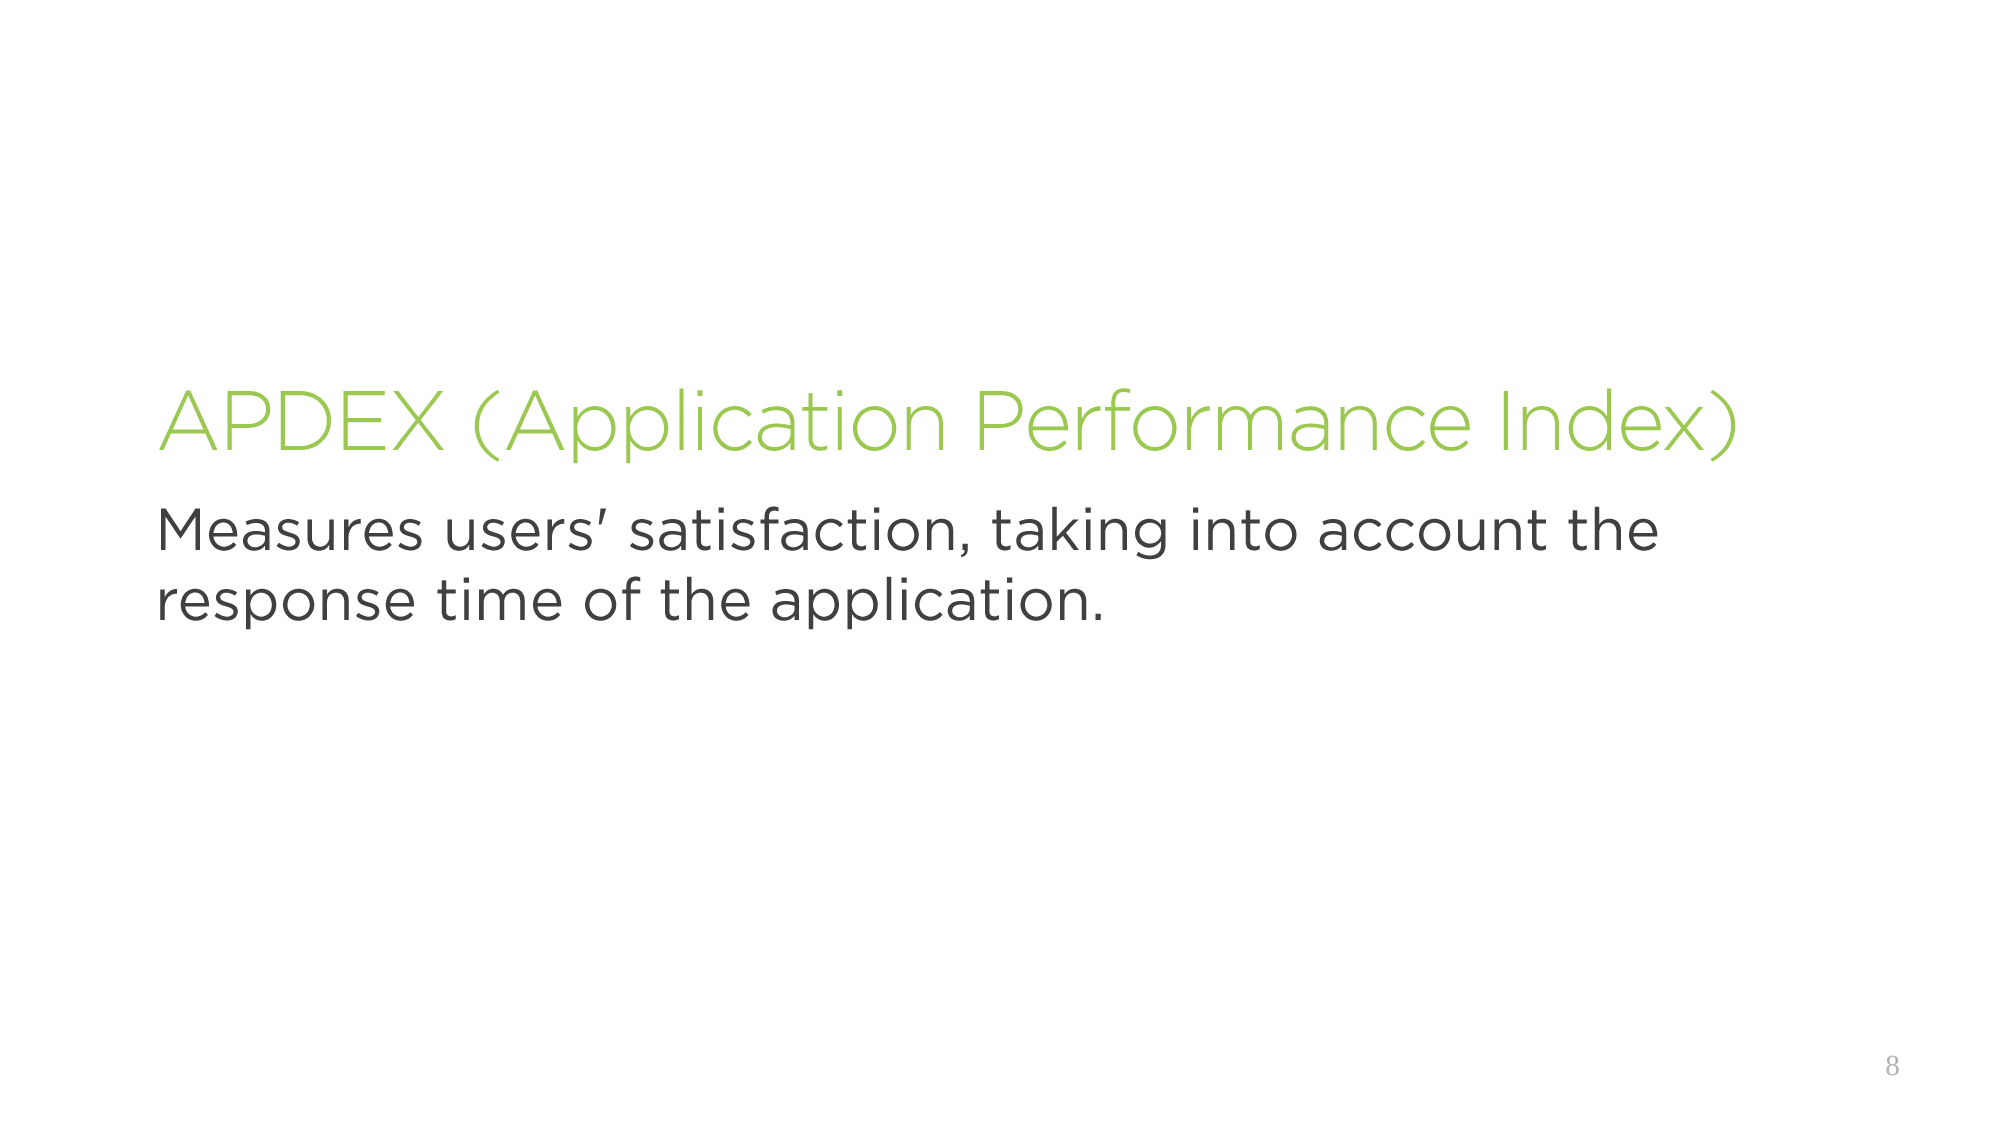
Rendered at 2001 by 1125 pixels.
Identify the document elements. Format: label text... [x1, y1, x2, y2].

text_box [154, 493, 1707, 634]
slide_number 8 [1440, 1046, 1900, 1103]
picture [154, 369, 1782, 470]
